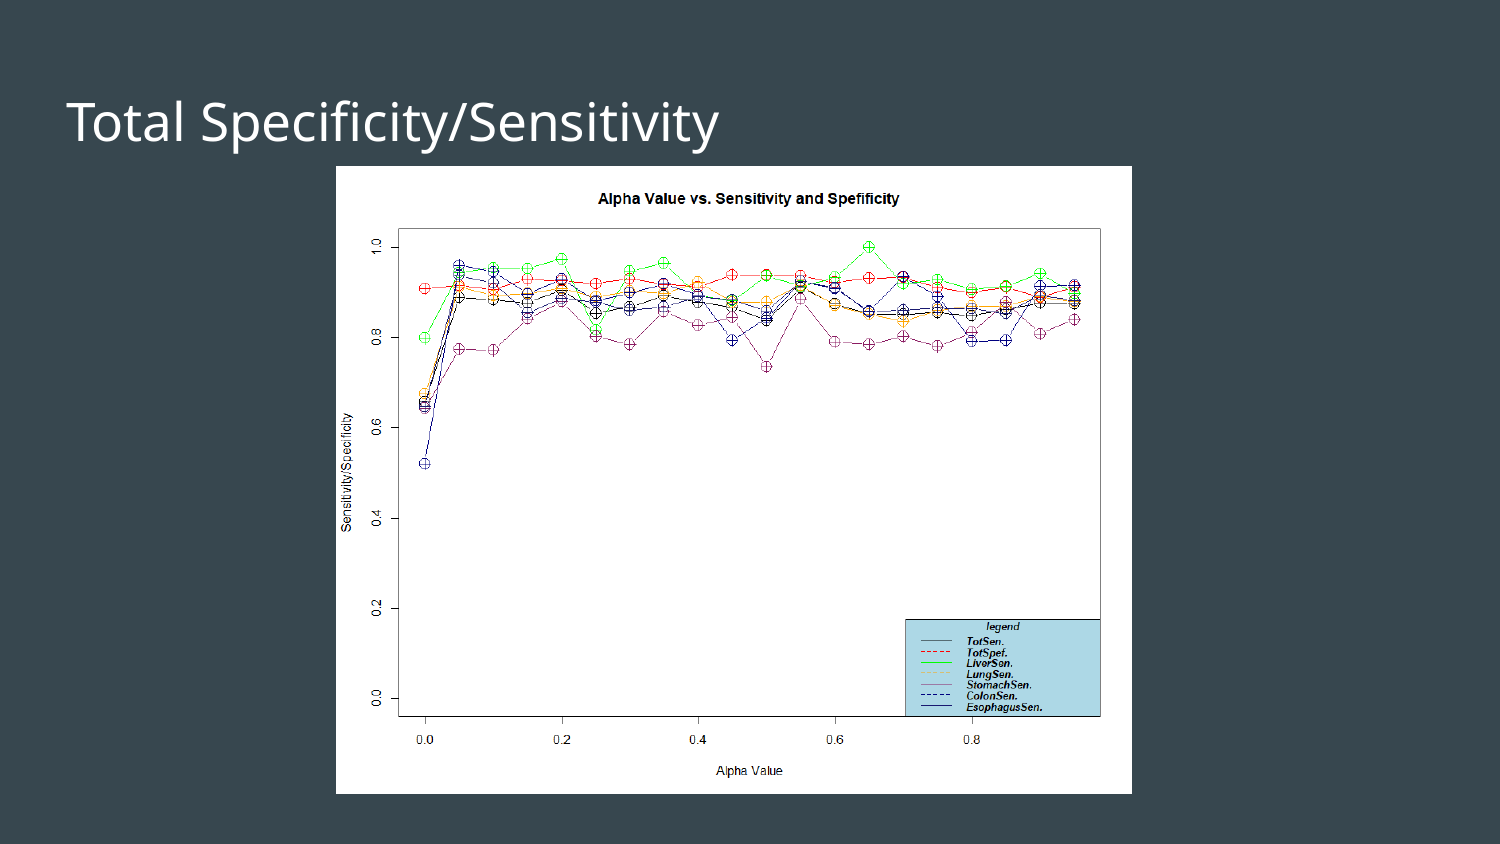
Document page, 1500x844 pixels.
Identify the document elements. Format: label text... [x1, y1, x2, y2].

title Total Specificity/Sensitivity [51, 72, 1449, 167]
picture [336, 166, 1133, 794]
